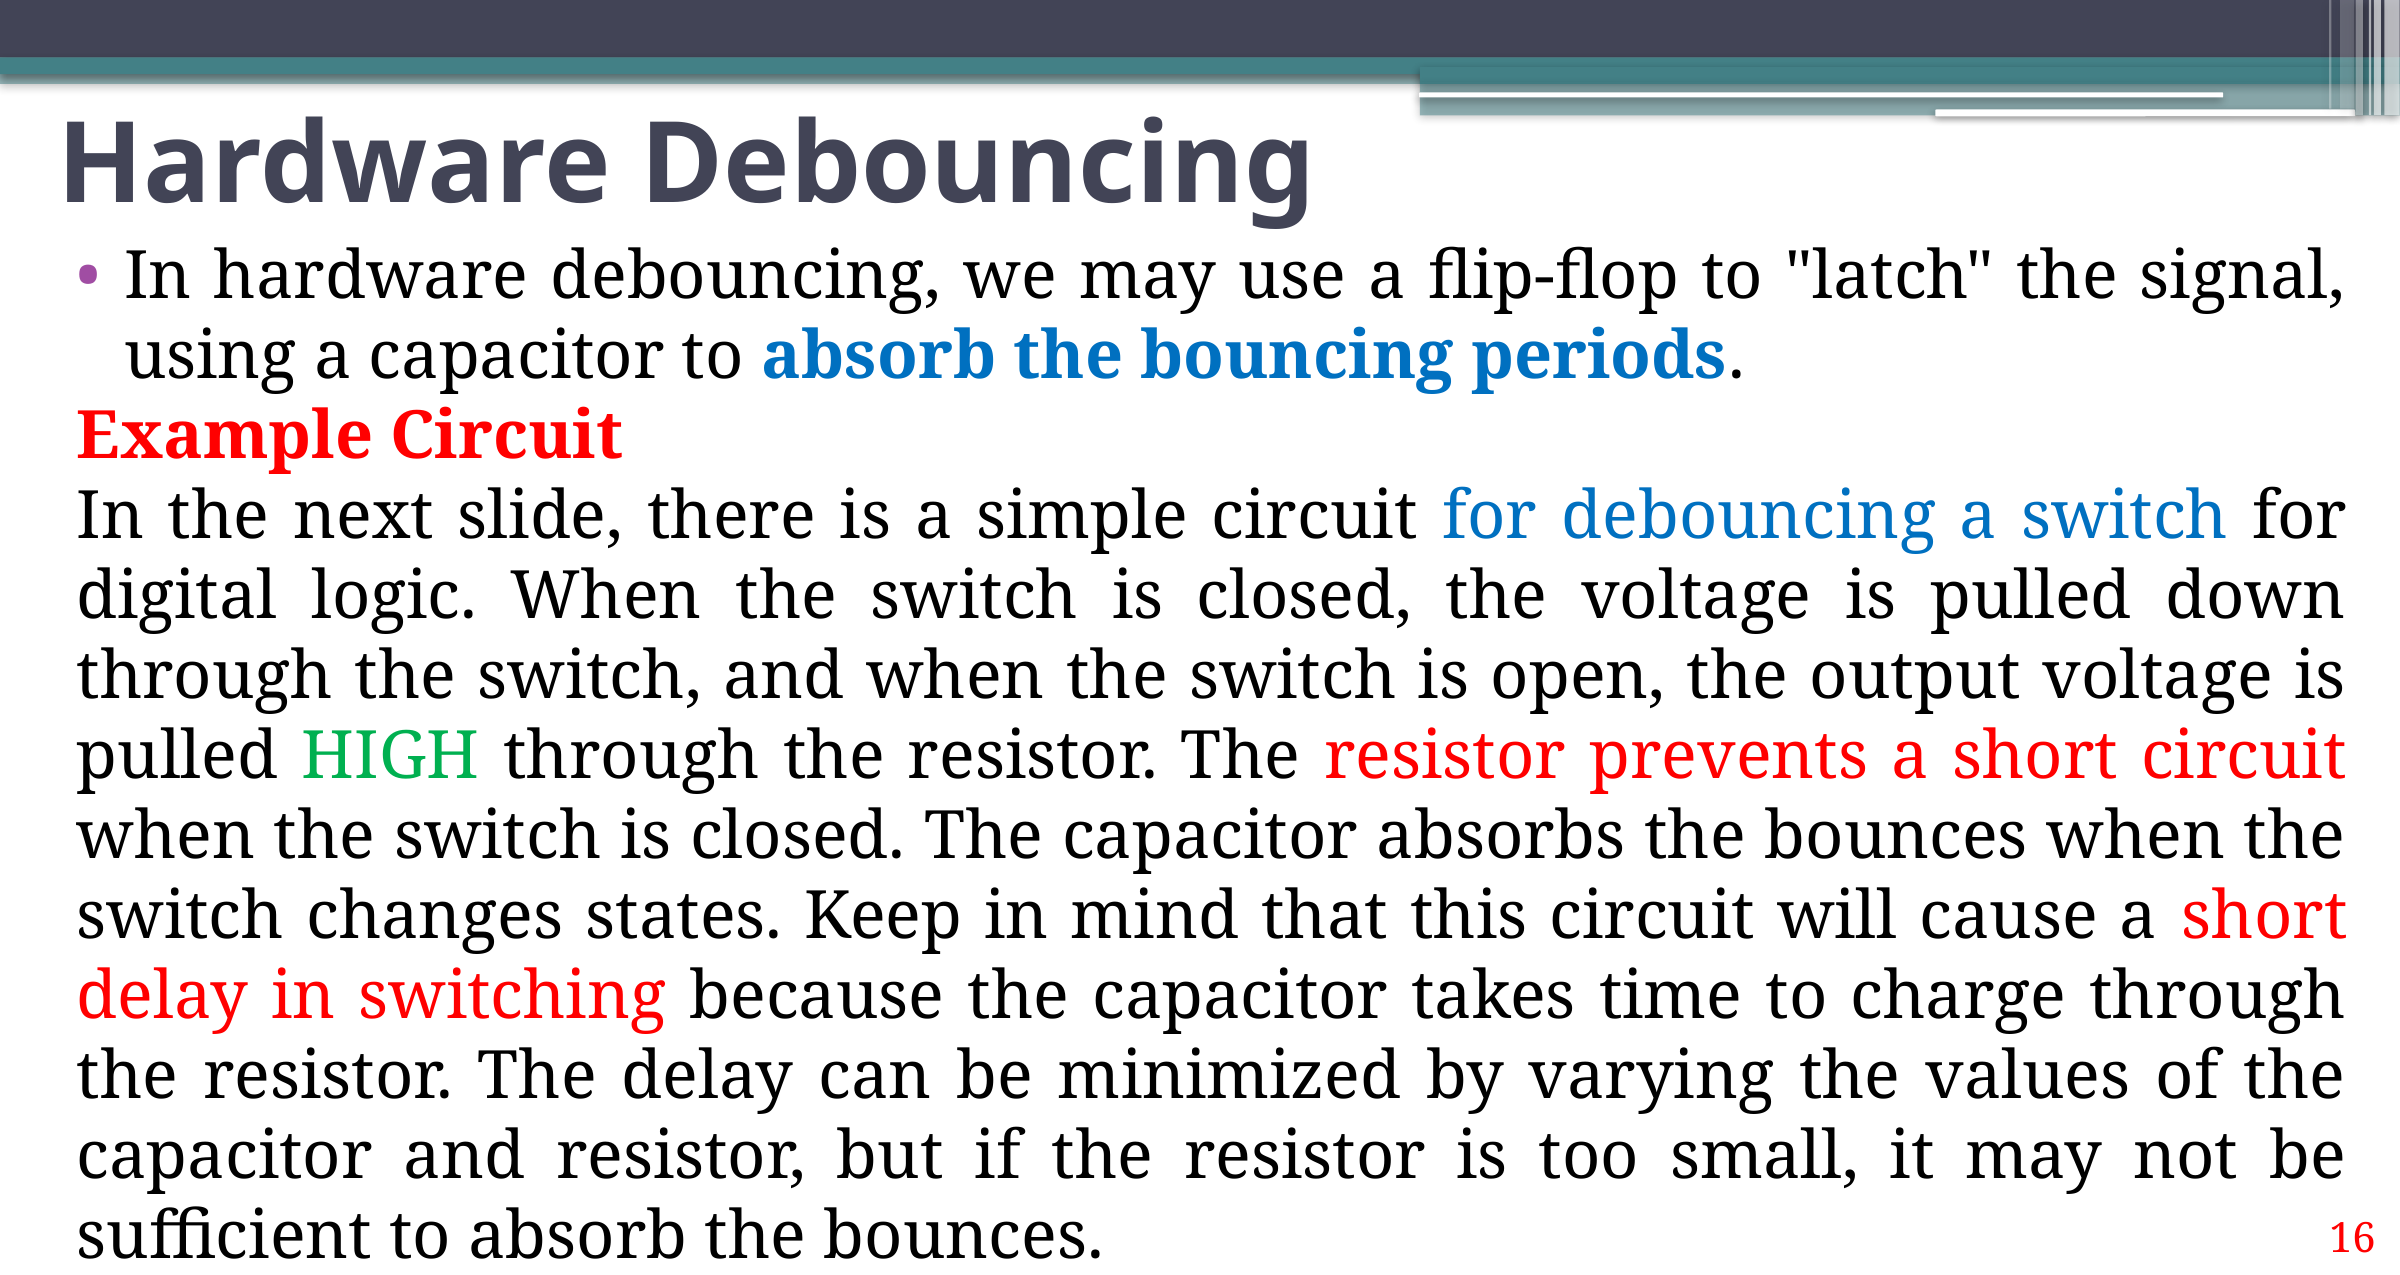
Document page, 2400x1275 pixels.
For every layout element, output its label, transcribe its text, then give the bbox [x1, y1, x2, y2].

title Hardware Debouncing [42, 64, 2203, 225]
slide_number 16 [2162, 1222, 2391, 1275]
list In hardware debouncing, we may use a flip-flop to "latch" the signal, using a capacitor to absorb the bouncing periods. Example Circuit In the next slide, there is a simple circuit for debouncing a switch for digital logic. When the switch is closed, the voltage is pulled down through the switch, and when the switch is open, the output voltage is pulled HIGH through the resistor. The resistor prevents a short circuit when the switch is closed. The capacitor absorbs the bounces when the switch changes states. Keep in mind that this circuit will cause a short delay in switching because the capacitor takes time to charge through the resistor. The delay can be minimized by varying the values of the capacitor and resistor, but if the resistor is too small, it may not be sufficient to absorb the bounces. [41, 225, 2363, 1211]
